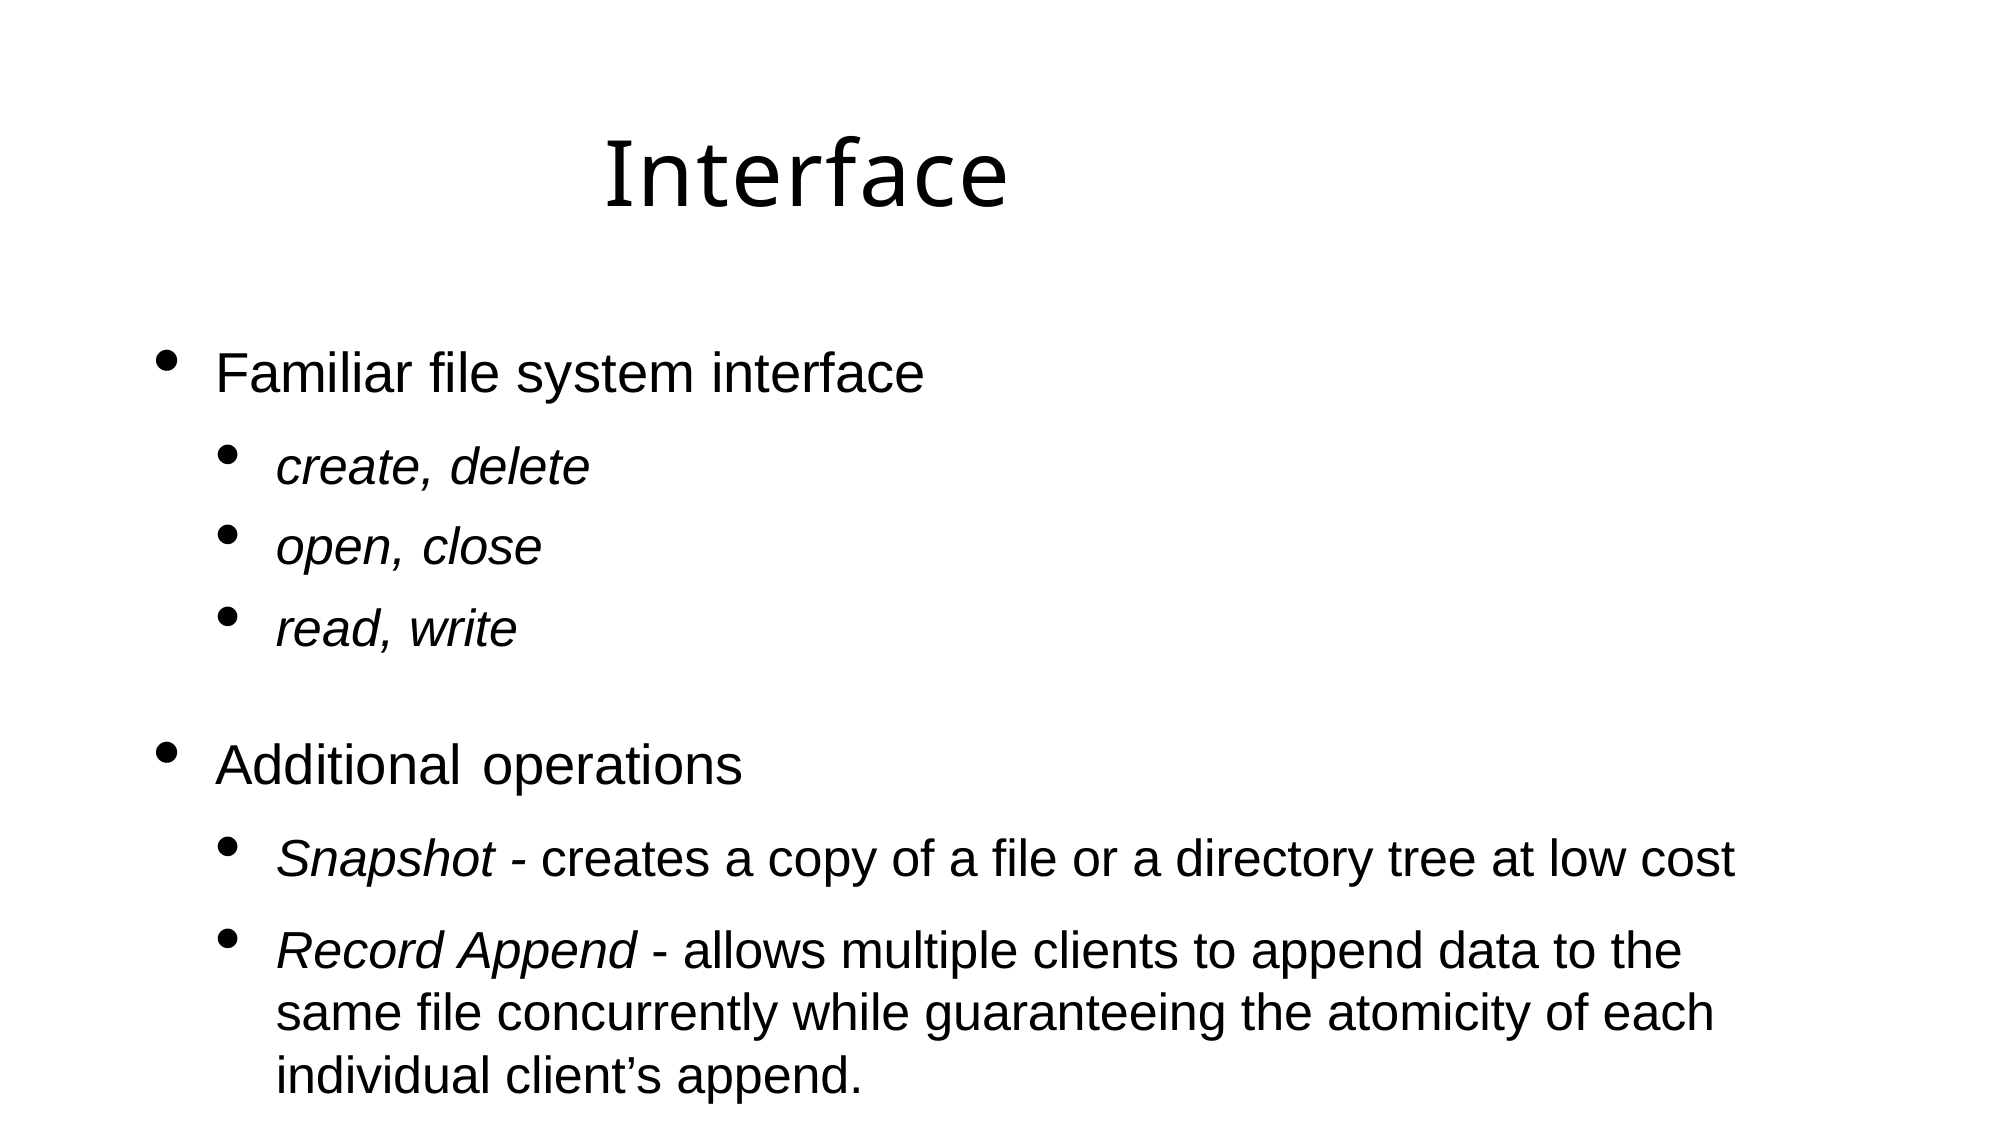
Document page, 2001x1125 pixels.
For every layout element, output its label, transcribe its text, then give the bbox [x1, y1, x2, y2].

title Interface [137, 73, 1863, 264]
text_box Familiar file system interface create, delete open, close read, write Additional operations Snapshot - creates a copy of a file or a directory tree at low cost Record Append - allows multiple clients to append data to the same file concurrently while guaranteeing the atomicity of each individual client’s append. [150, 330, 1742, 1125]
